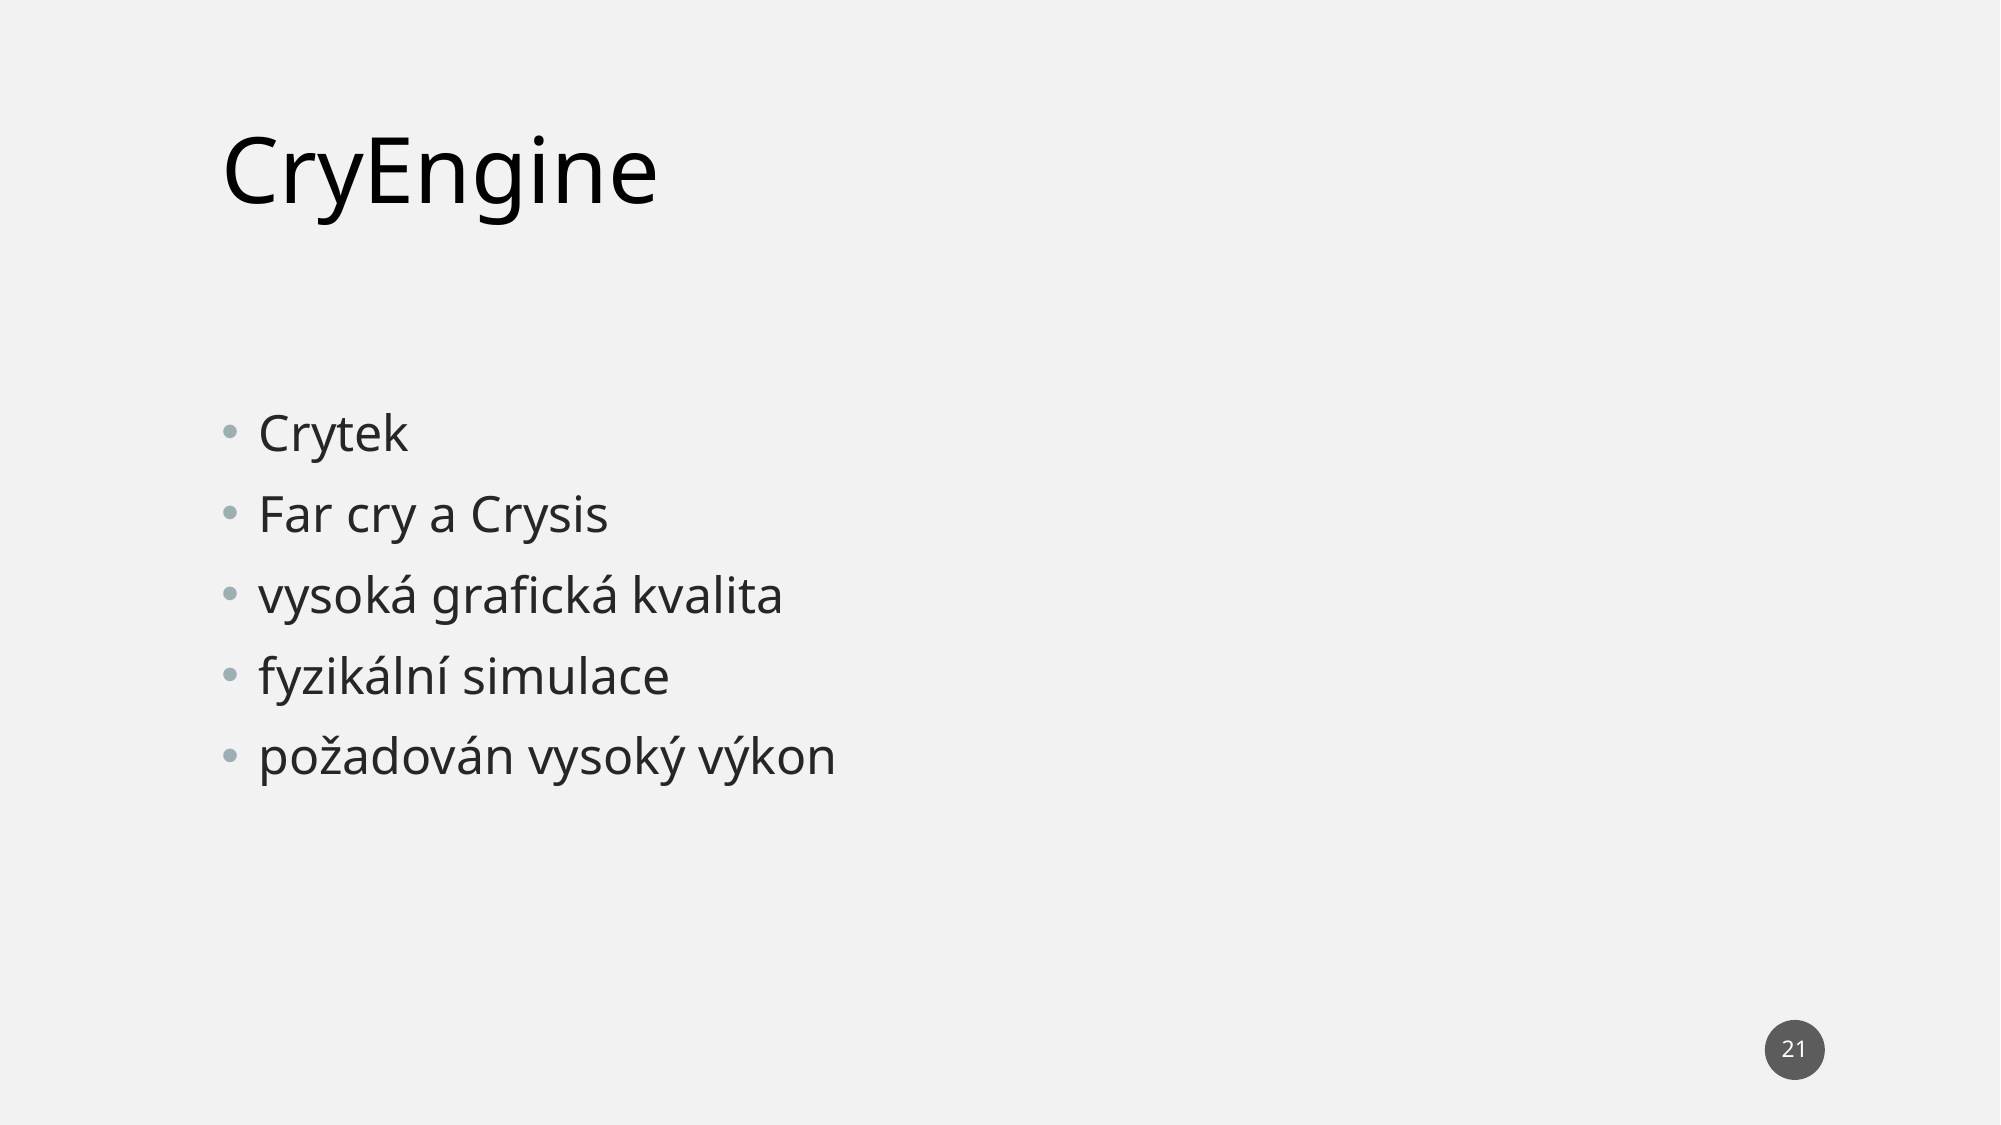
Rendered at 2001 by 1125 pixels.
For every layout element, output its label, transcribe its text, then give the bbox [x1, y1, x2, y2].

list Crytek Far cry a Crysis vysoká grafická kvalita fyzikální simulace požadován vysoký výkon [206, 394, 1475, 903]
slide_number 21 [1764, 1019, 1825, 1080]
text_box CryEngine [206, 104, 1202, 230]
